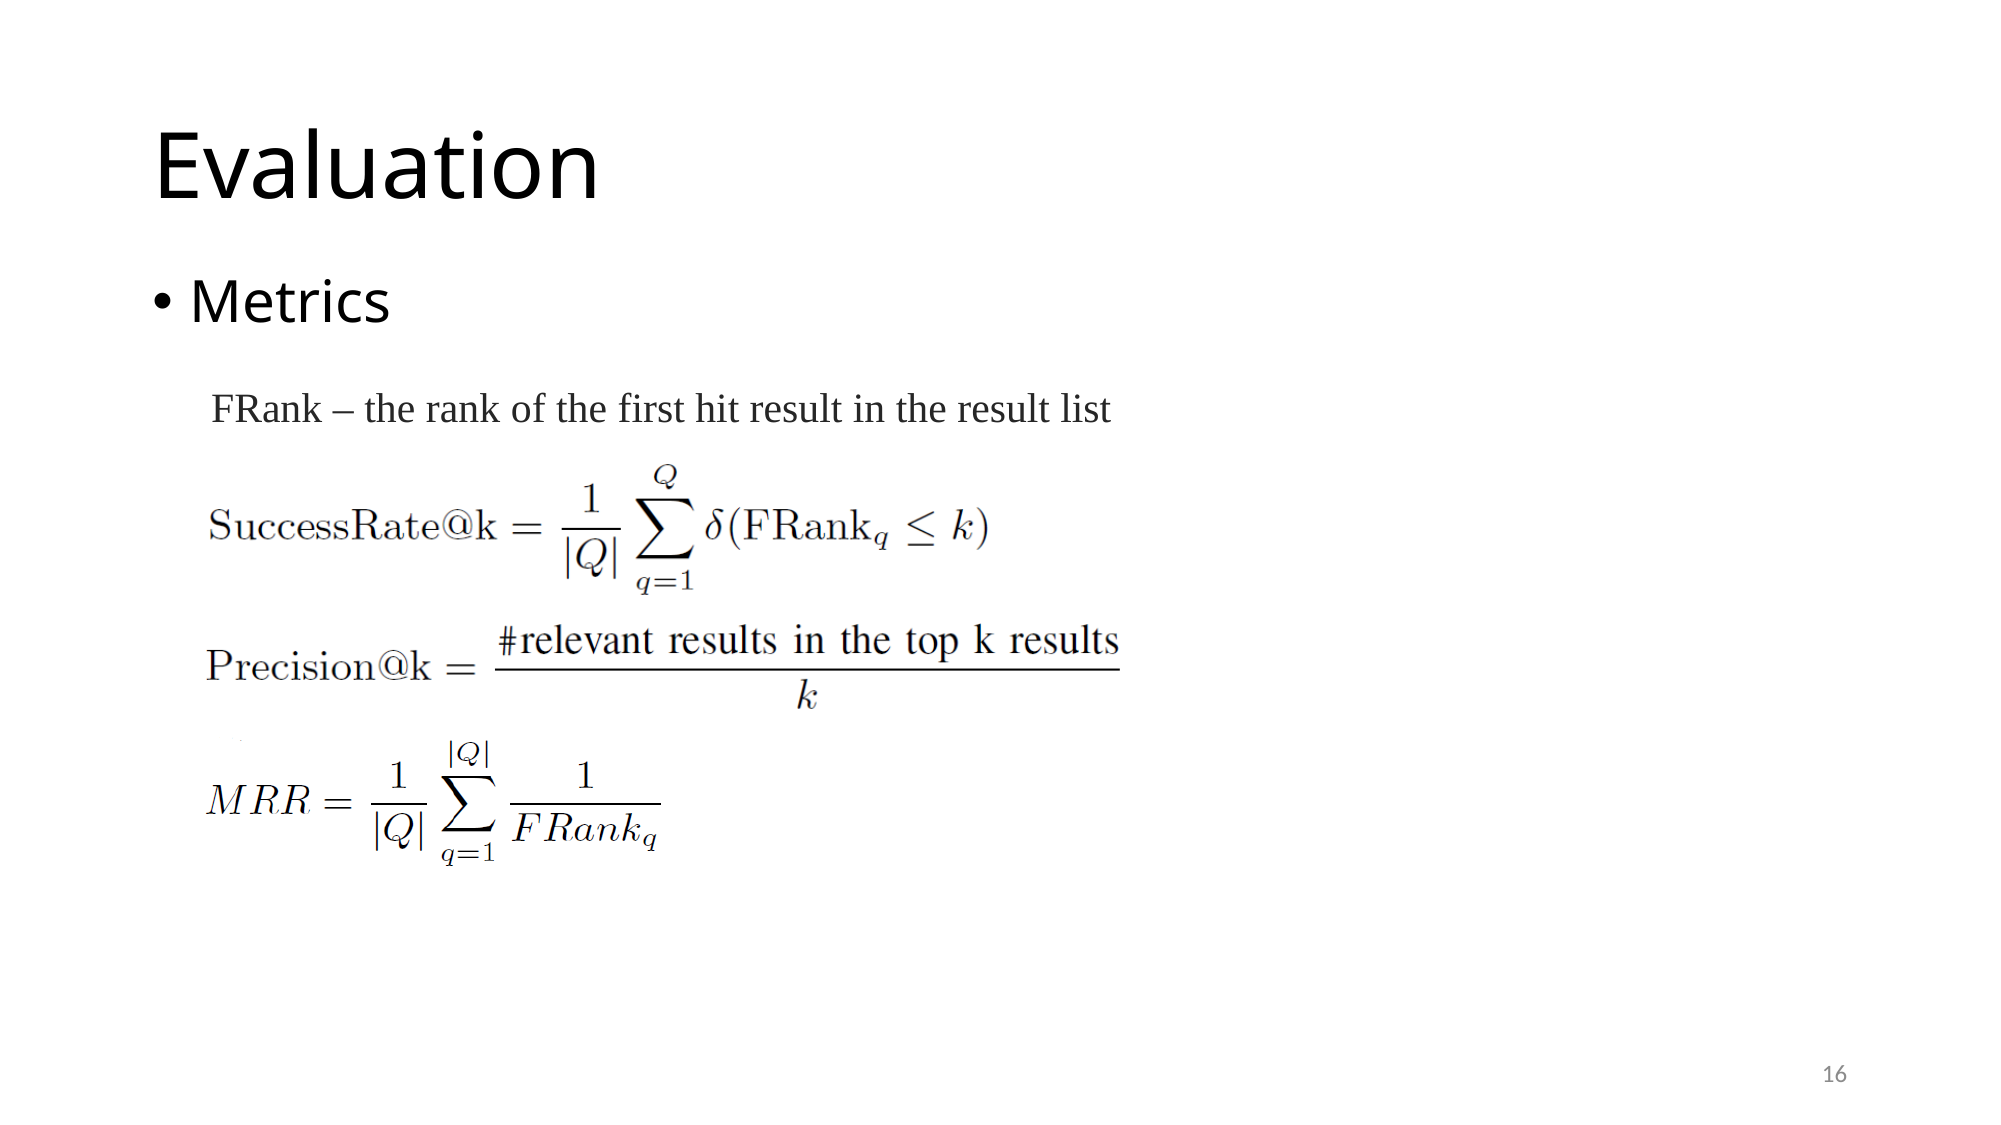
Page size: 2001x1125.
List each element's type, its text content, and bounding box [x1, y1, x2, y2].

text_box FRank – the rank of the first hit result in the result list [196, 373, 1390, 439]
picture [204, 460, 991, 600]
slide_number 16 [1412, 1042, 1863, 1103]
list Metrics [137, 264, 1863, 979]
title Evaluation [137, 59, 1863, 264]
picture [204, 620, 1128, 713]
picture [199, 730, 672, 875]
